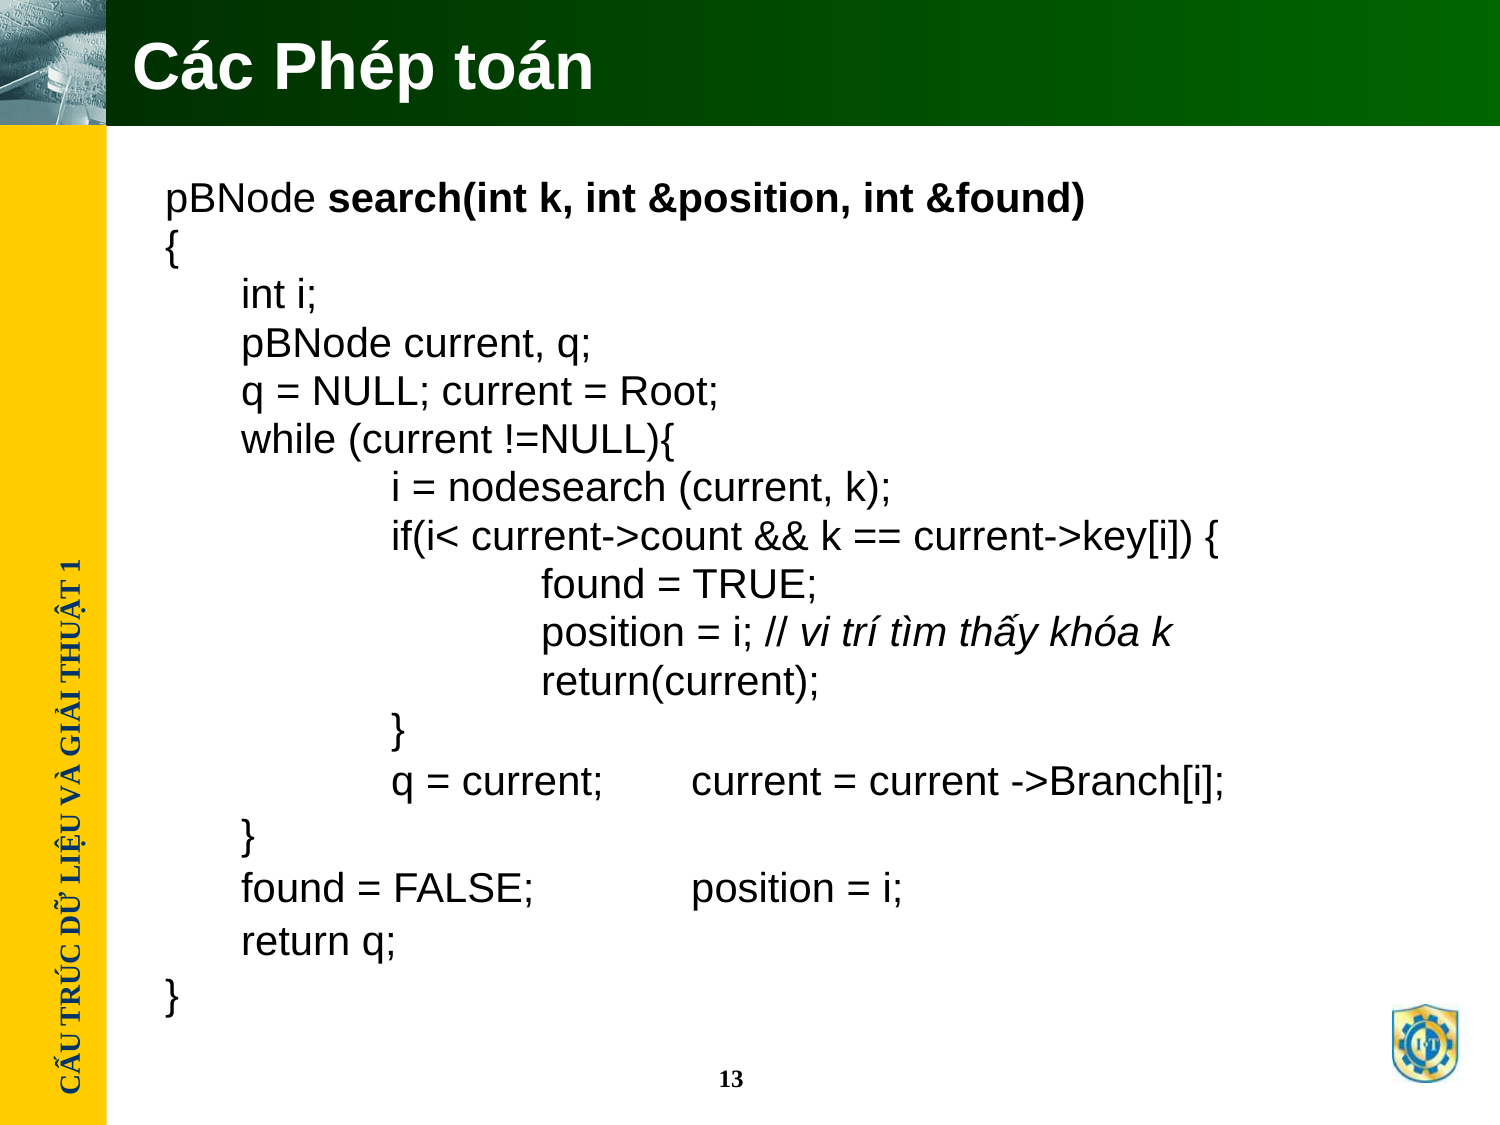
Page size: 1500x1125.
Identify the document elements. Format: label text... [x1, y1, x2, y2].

list pBNode search(int k, int &position, int &found) { int i; pBNode current, q; q = NULL; current = Root; while (current !=NULL){ i = nodesearch (current, k); if(i< current->count && k == current->key[i]) { found = TRUE; position = i; // vi trí tìm thấy khóa k return(current); } q = current; current = current ->Branch[i]; } found = FALSE; position = i; return q; } [150, 172, 1448, 1059]
picture [0, 0, 107, 125]
picture [1392, 1004, 1459, 1083]
title Các Phép toán [117, 12, 1470, 113]
